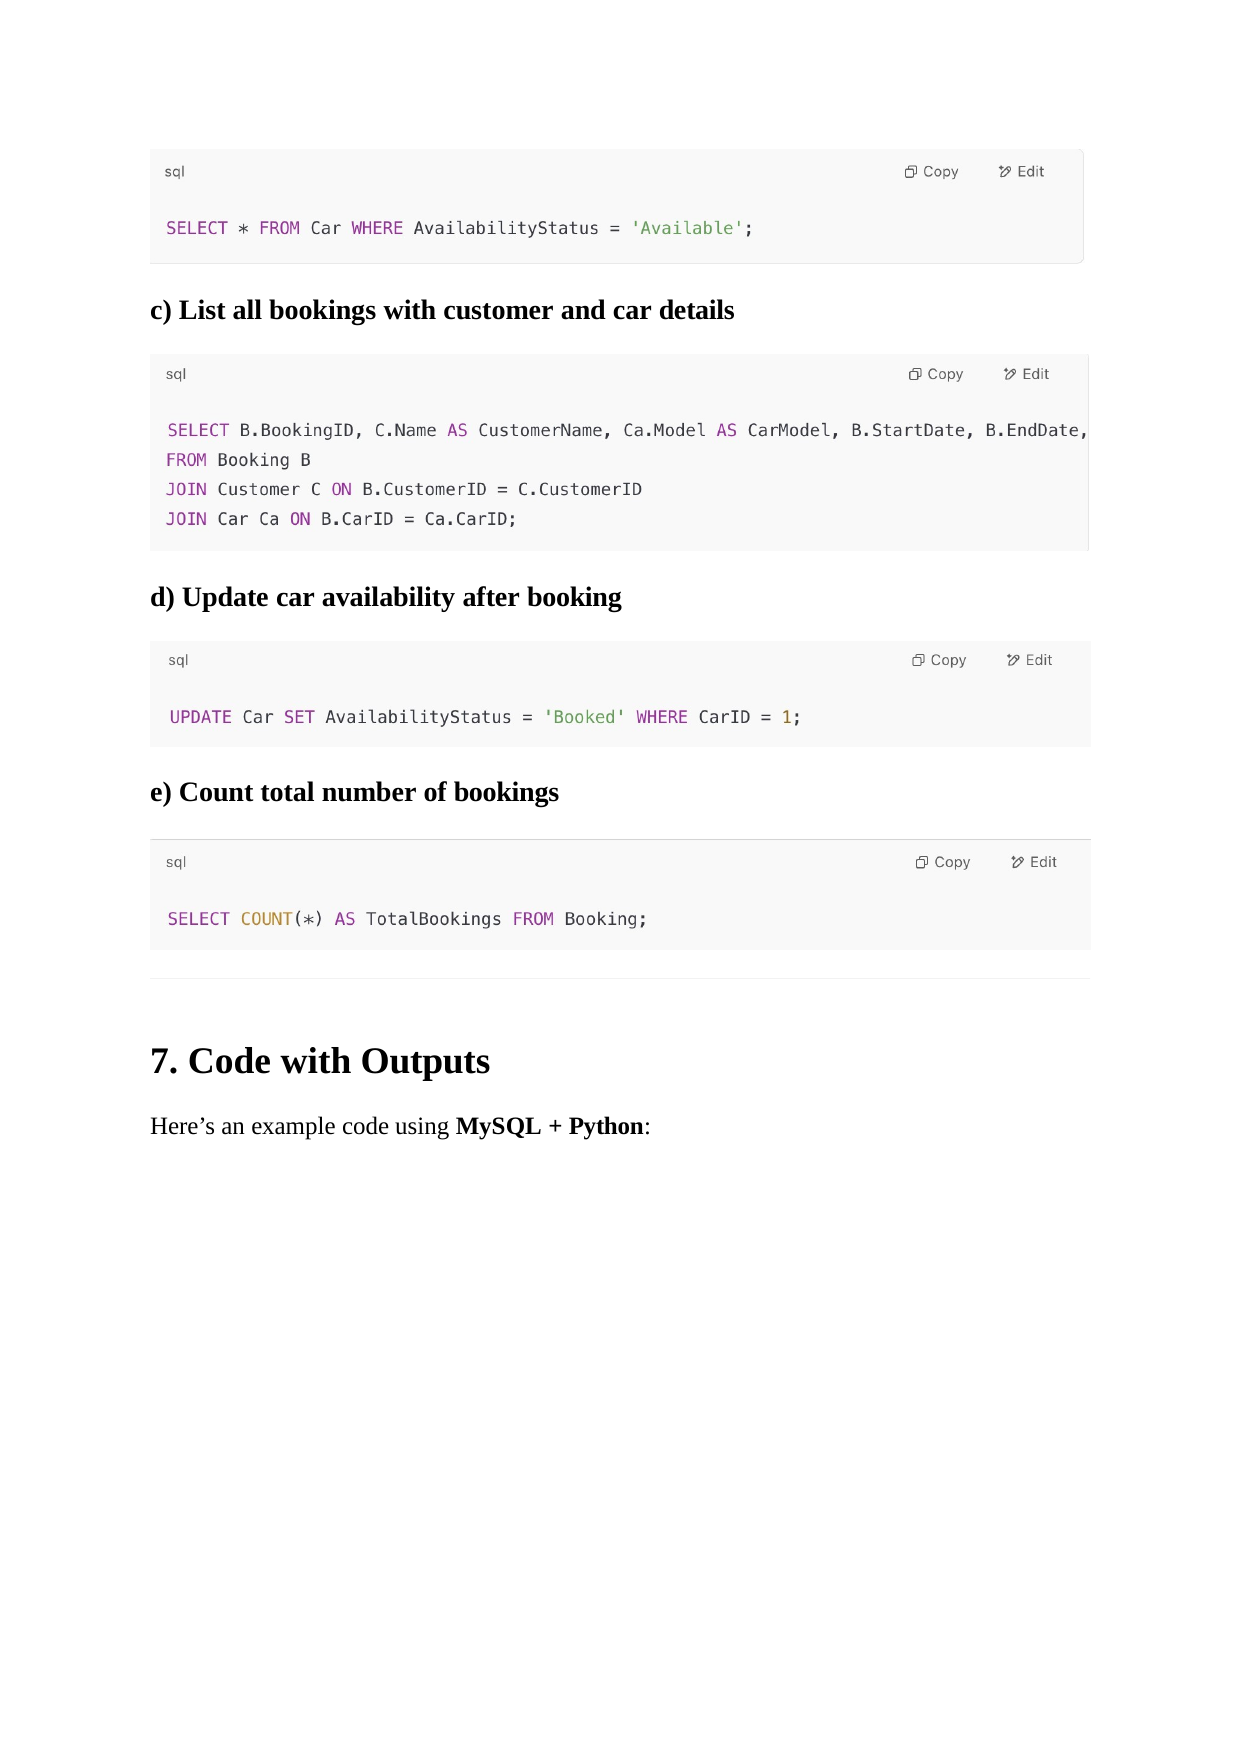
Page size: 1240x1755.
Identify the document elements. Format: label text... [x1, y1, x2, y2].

text_box 7. Code with Outputs Here’s an example code using MySQL + Python: [148, 1033, 656, 1140]
text_box e) Count total number of bookings [148, 771, 566, 808]
picture [149, 149, 1085, 264]
text_box d) Update car availability after booking [148, 576, 628, 613]
picture [149, 354, 1090, 552]
text_box c) List all bookings with customer and car details [148, 289, 741, 325]
picture [149, 641, 1091, 747]
picture [149, 836, 1091, 950]
